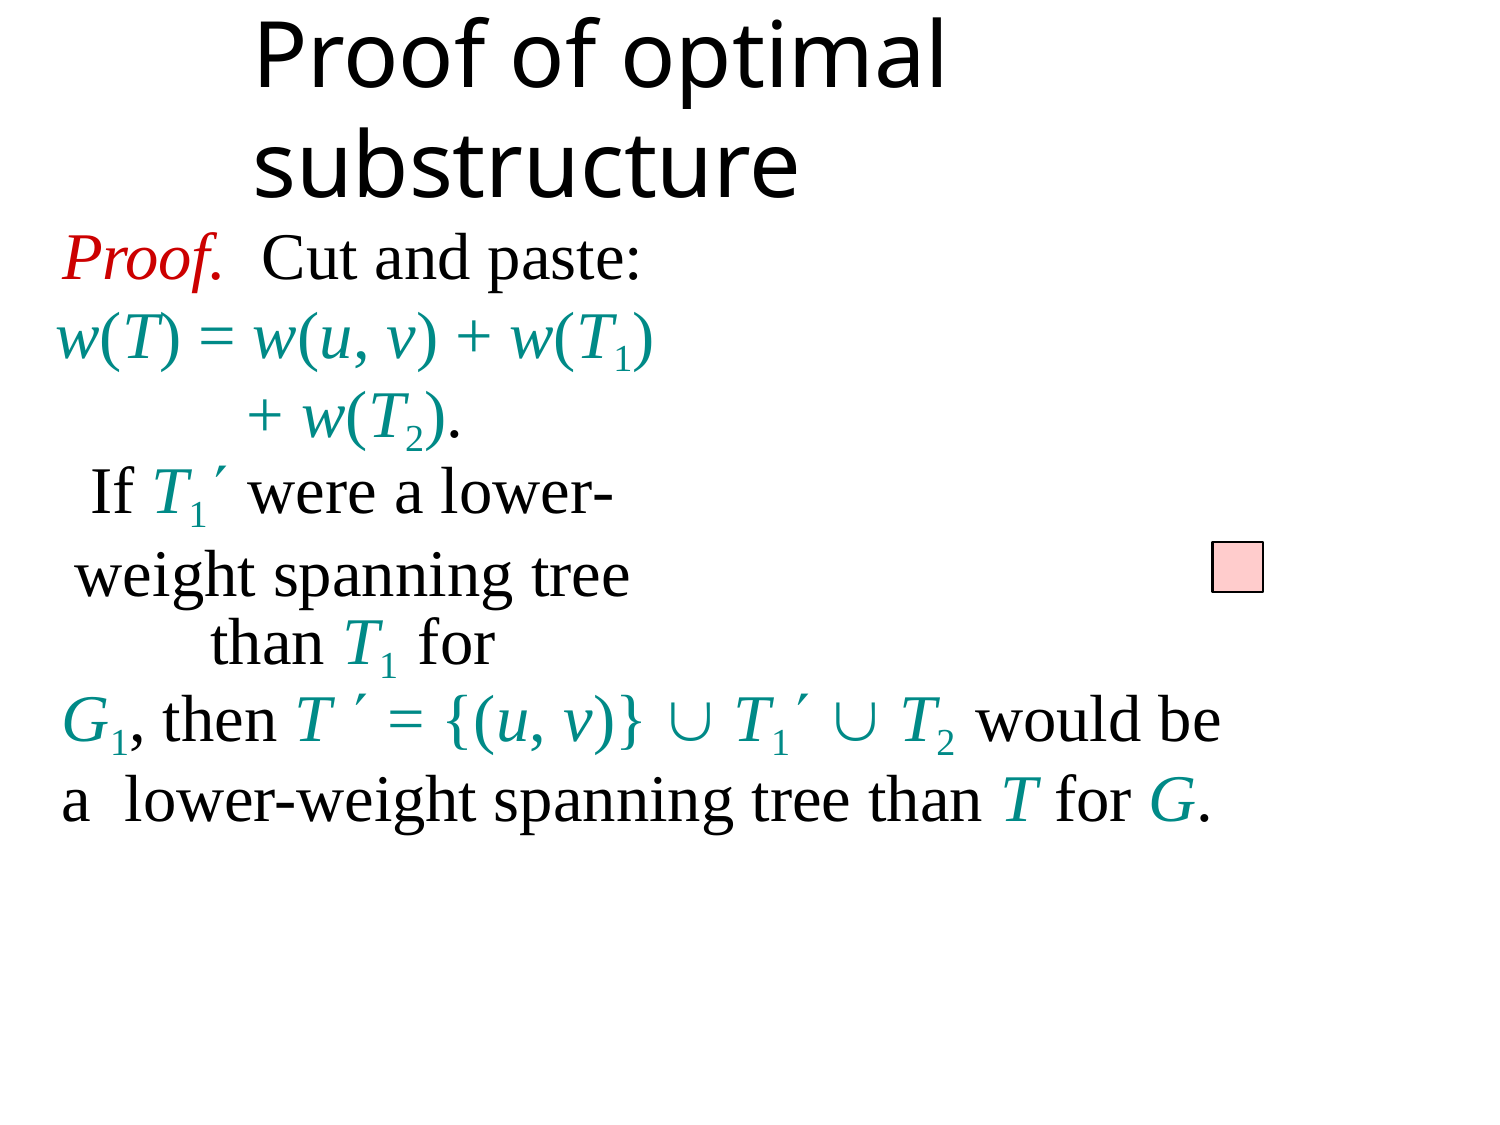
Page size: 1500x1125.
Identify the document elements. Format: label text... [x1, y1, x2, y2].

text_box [1211, 540, 1264, 593]
text_box Proof. Cut and paste: w(T) = w(u, v) + w(T1) + w(T2). If T1 were a lower-weight spanning tree than T1 for G1, then T  = {(u, v)}  T1  T2 would be a lower-weight spanning tree than T for G. [49, 203, 1445, 835]
title Proof of optimal substructure [250, 0, 1418, 203]
